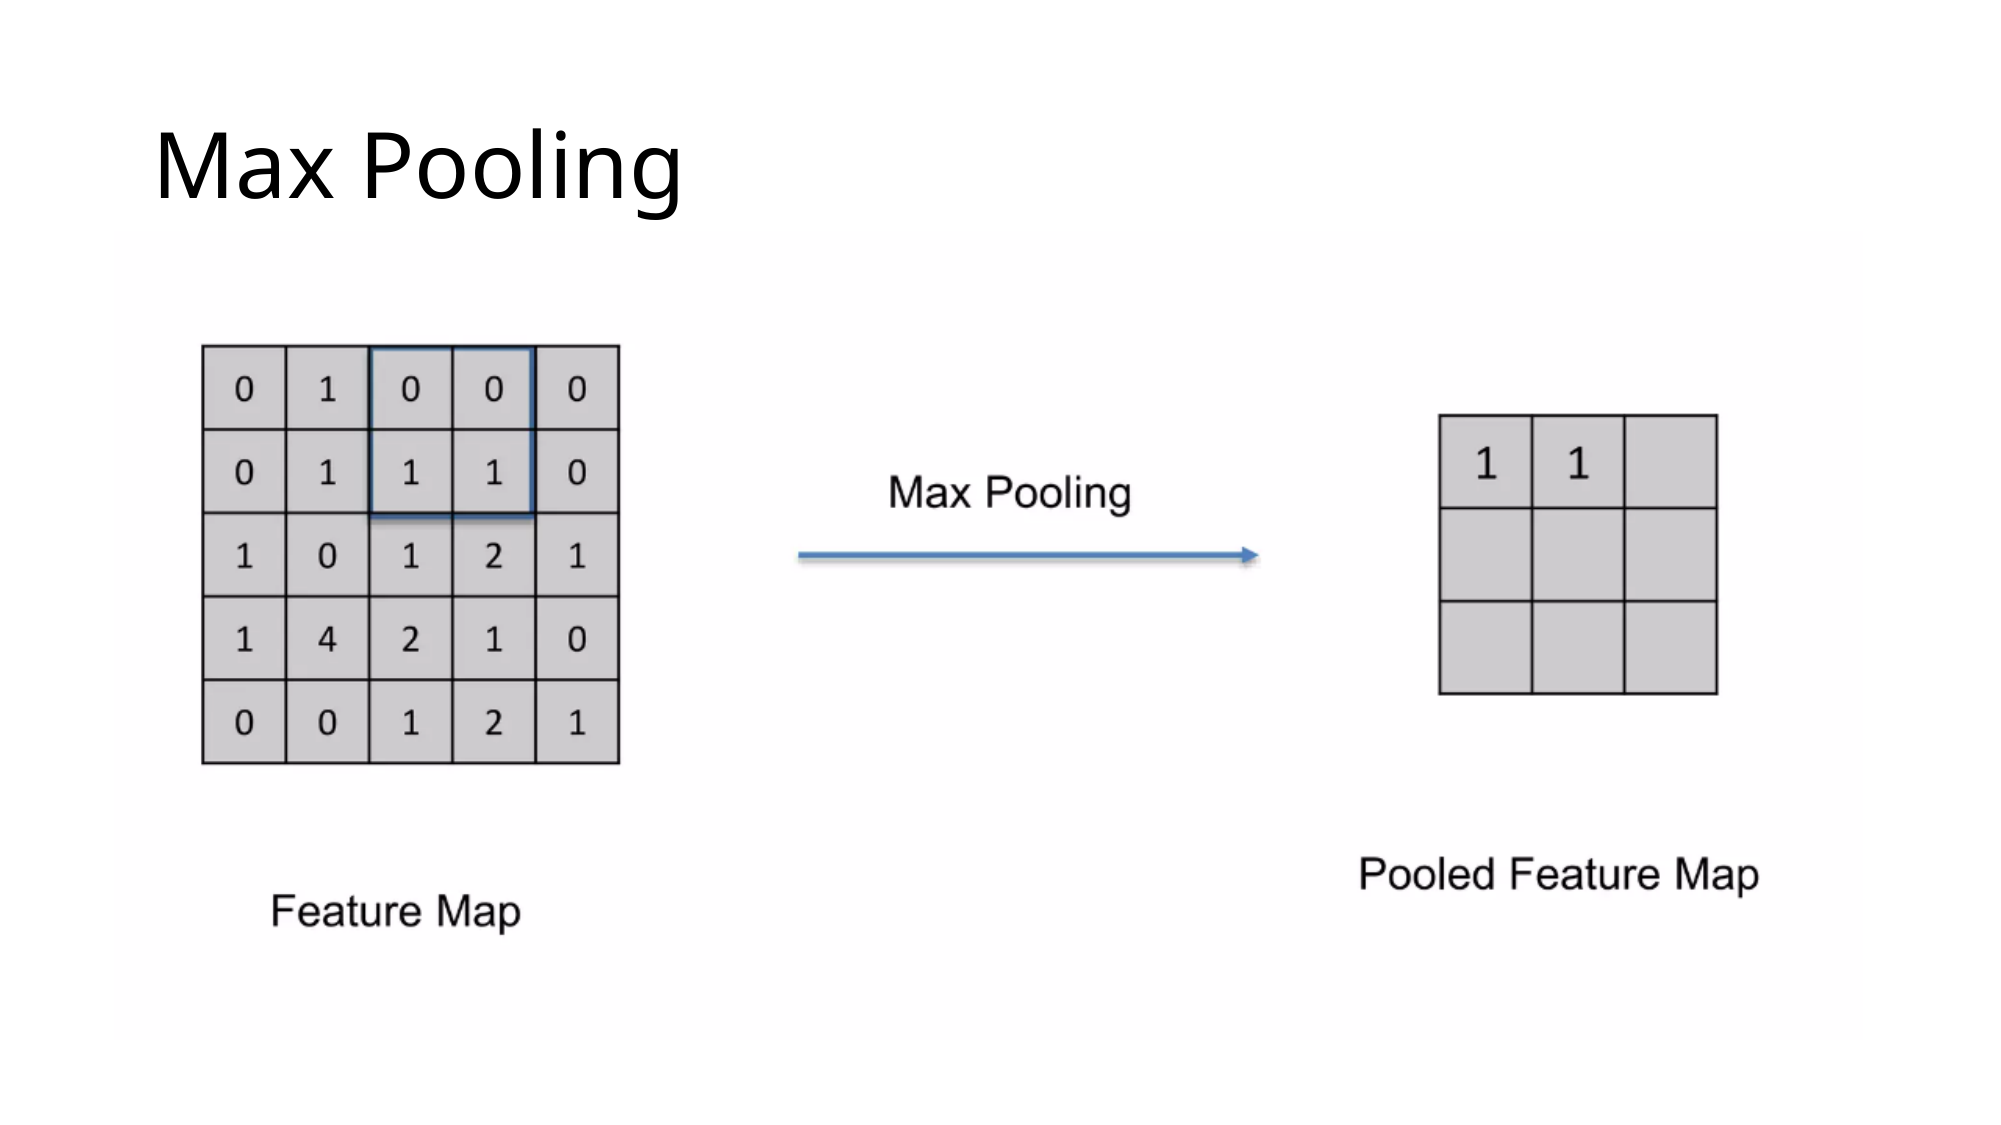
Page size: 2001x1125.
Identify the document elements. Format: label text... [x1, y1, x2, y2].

title Max Pooling [137, 59, 1863, 231]
picture [114, 231, 1863, 1040]
